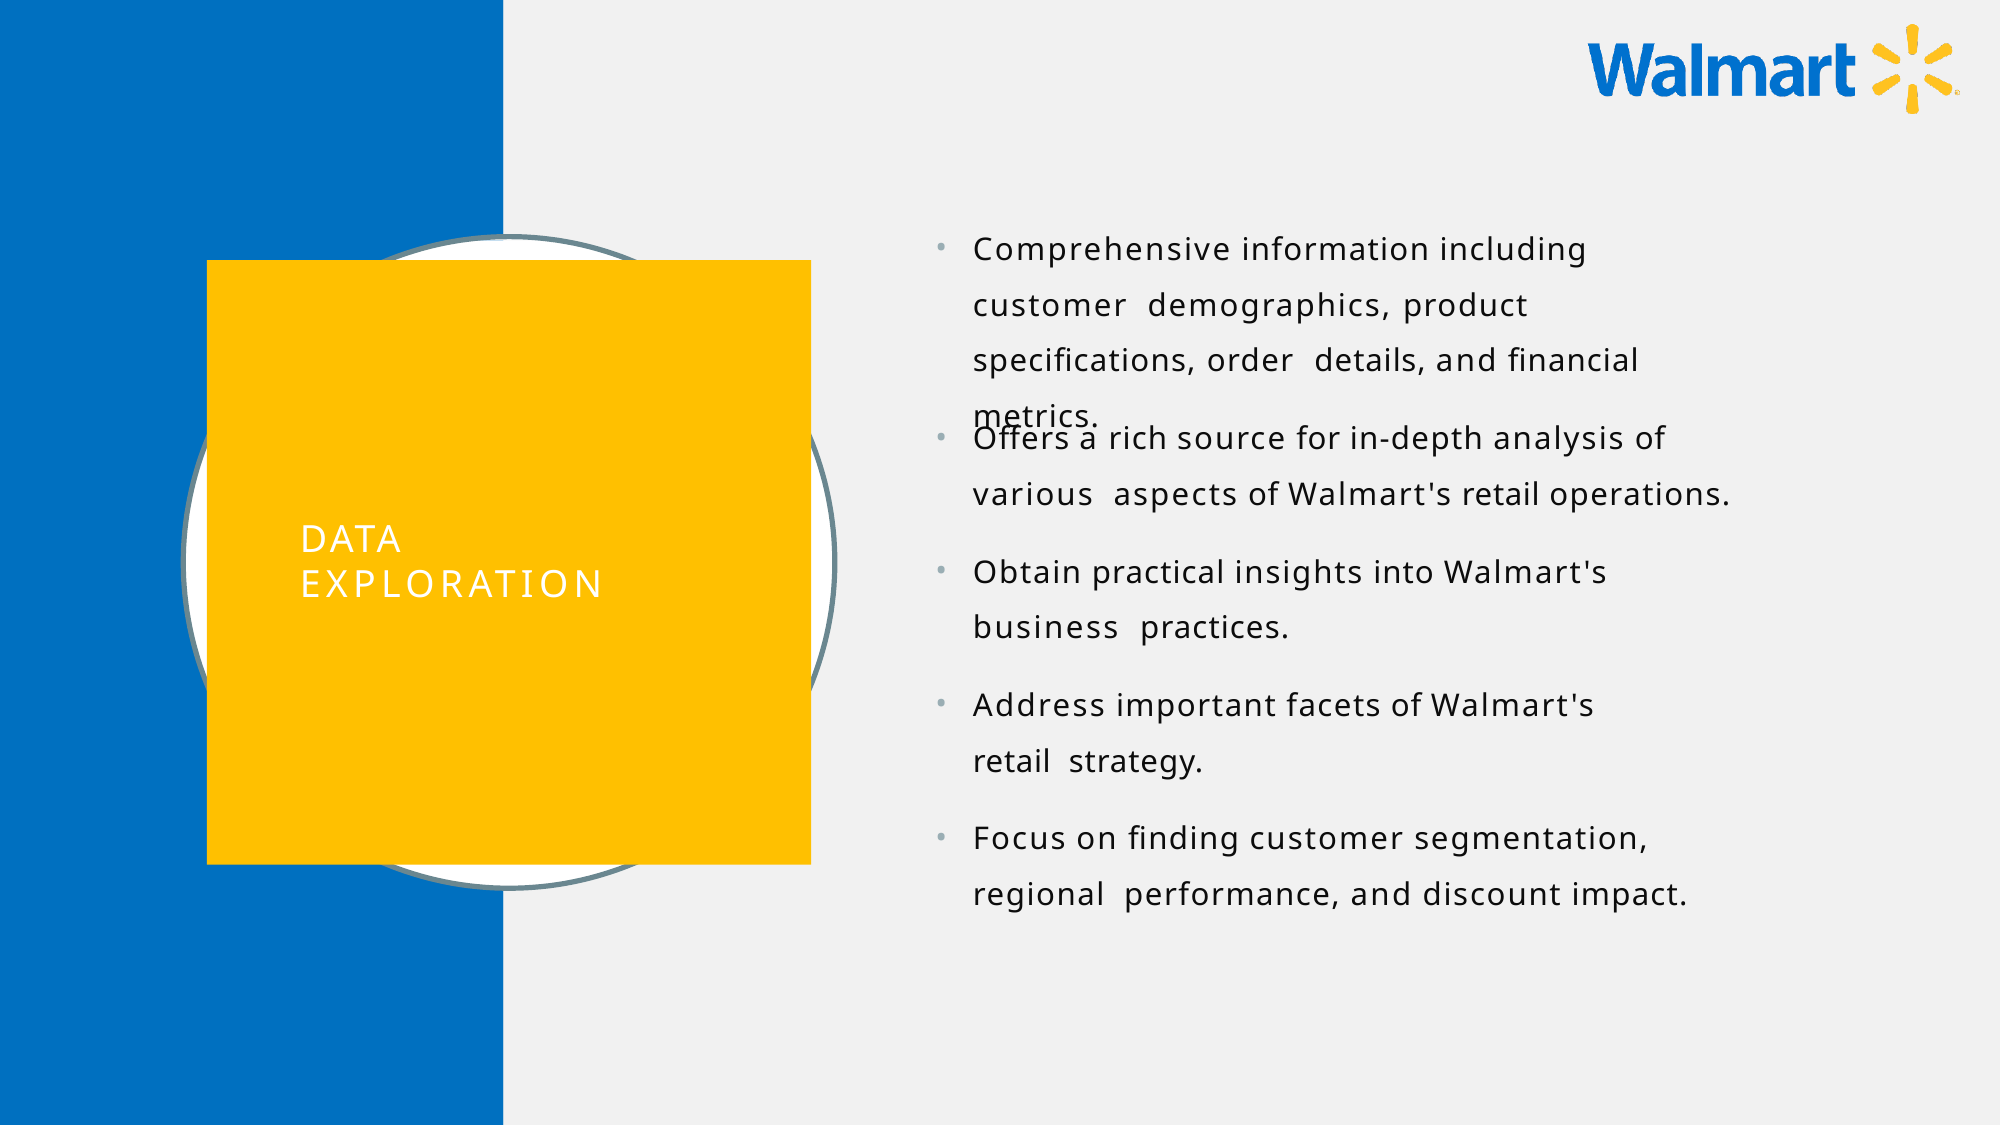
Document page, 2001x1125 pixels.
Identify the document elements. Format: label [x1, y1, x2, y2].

text_box [0, 0, 2000, 1125]
picture [1587, 24, 1961, 115]
